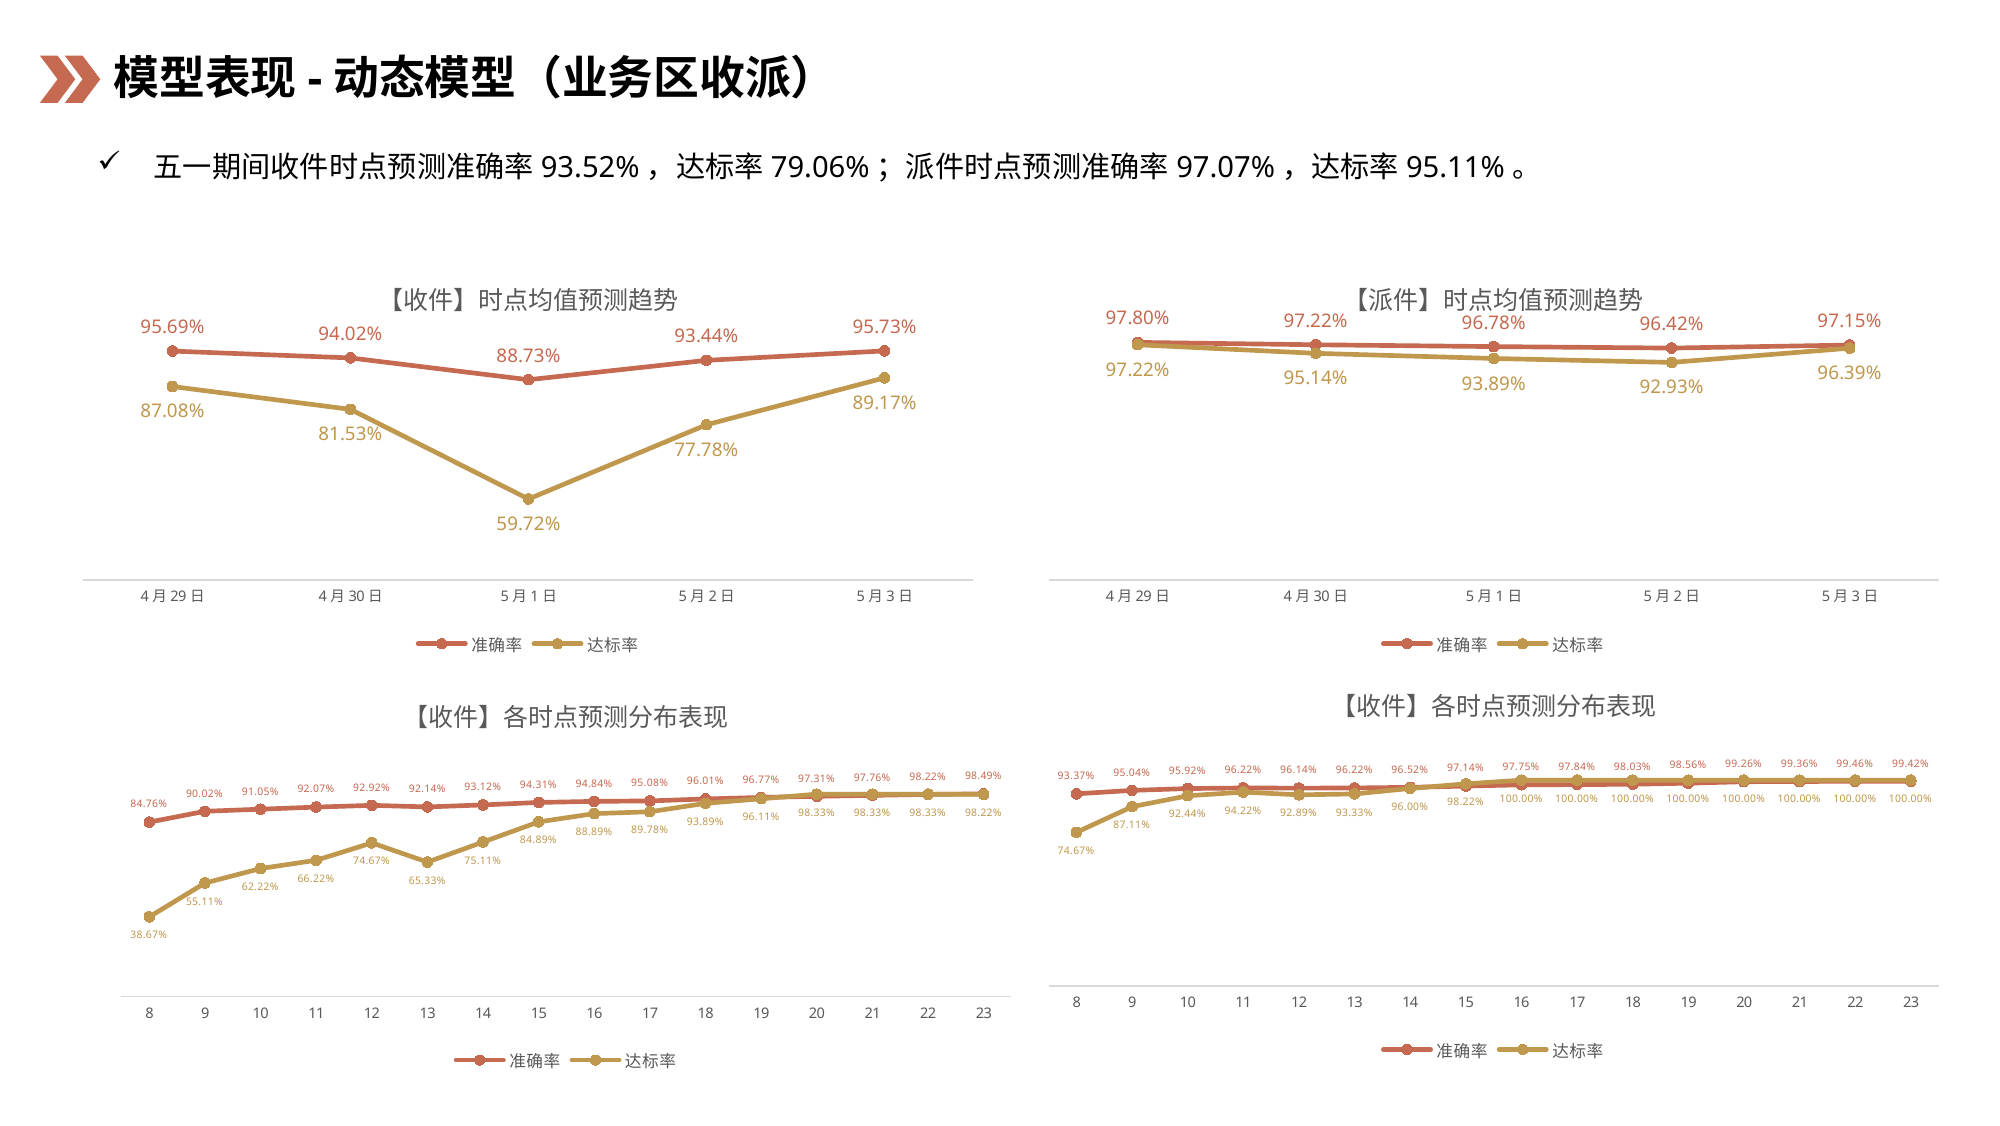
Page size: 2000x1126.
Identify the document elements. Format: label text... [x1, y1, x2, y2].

chart [64, 256, 993, 663]
chart [102, 256, 1958, 1079]
text_box [37, 53, 77, 106]
text_box 五一期间收件时点预测准确率93.52%，达标率79.06%；派件时点预测准确率97.07%，达标率95.11%。 [82, 123, 1950, 192]
text_box [62, 53, 102, 106]
text_box 模型表现-动态模型（业务区收派） [99, 41, 852, 111]
